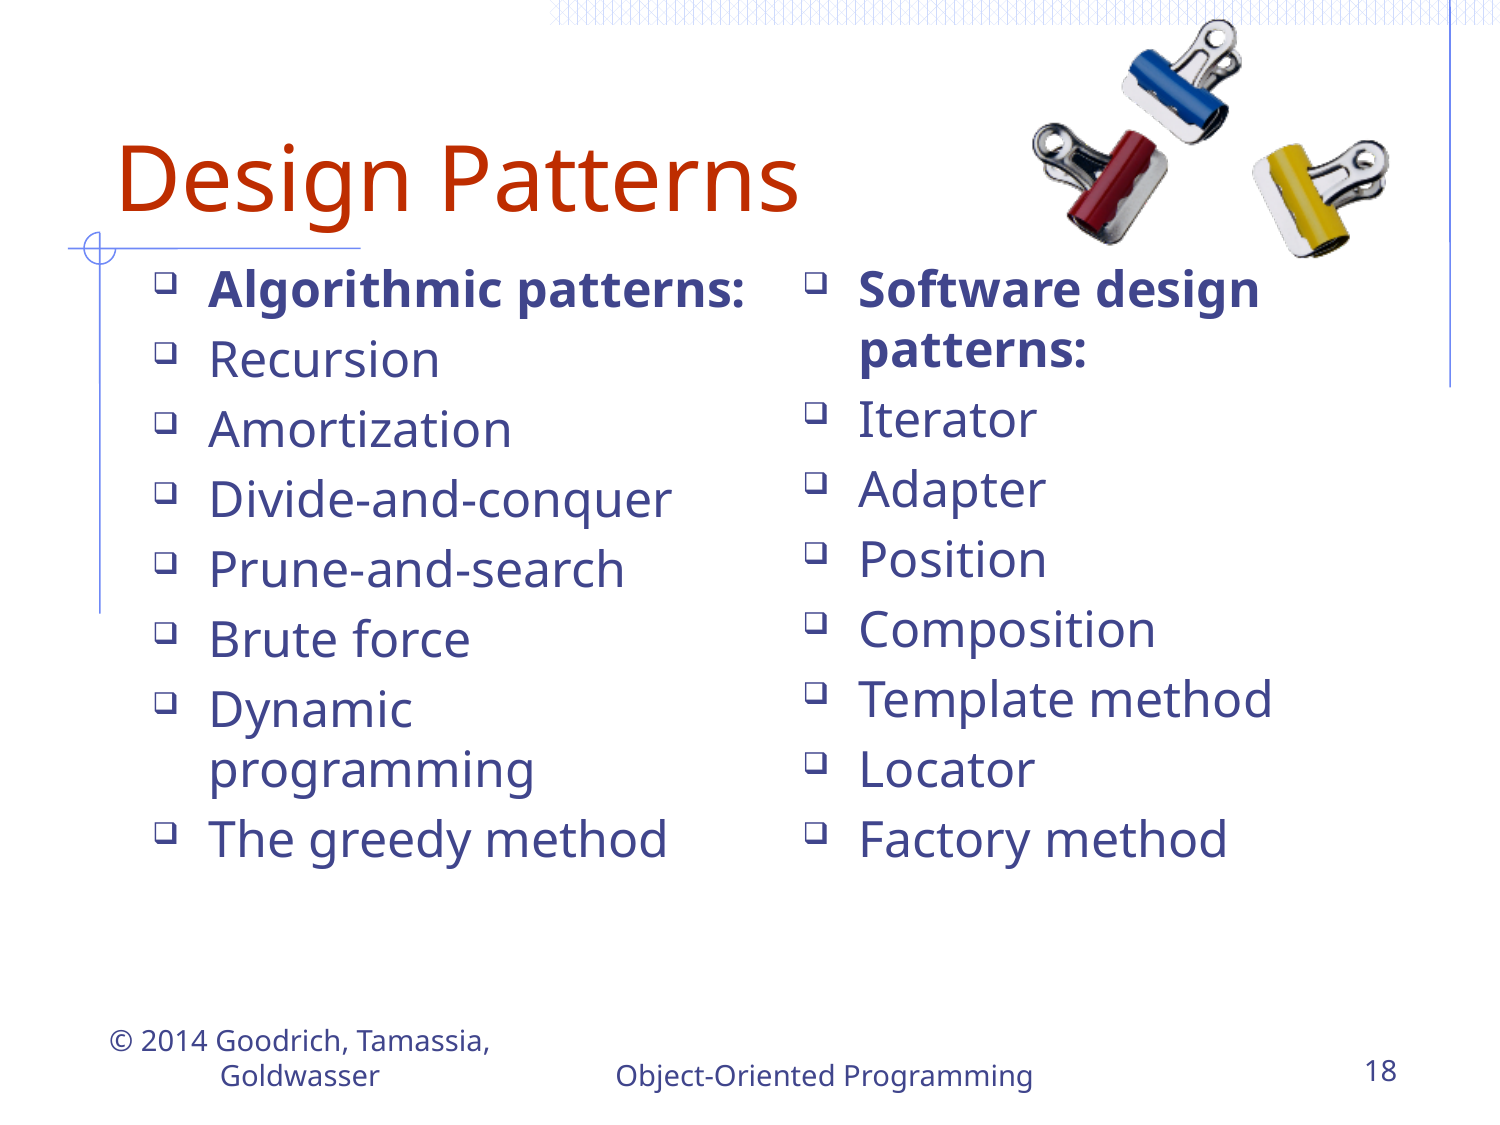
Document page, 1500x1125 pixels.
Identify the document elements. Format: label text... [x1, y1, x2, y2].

picture [1024, 12, 1397, 267]
slide_number © 2014 Goodrich, Tamassia, Goldwasser [12, 1024, 587, 1101]
list Software design patterns: Iterator Adapter Position Composition Template method Locator Factory method [787, 249, 1413, 988]
footer Object-Oriented Programming [587, 1024, 1063, 1101]
title Design Patterns [99, 50, 1019, 238]
list Algorithmic patterns: Recursion Amortization Divide-and-conquer Prune-and-search Brute force Dynamic programming The greedy method [137, 249, 763, 988]
slide_number 18 [1099, 1024, 1413, 1101]
